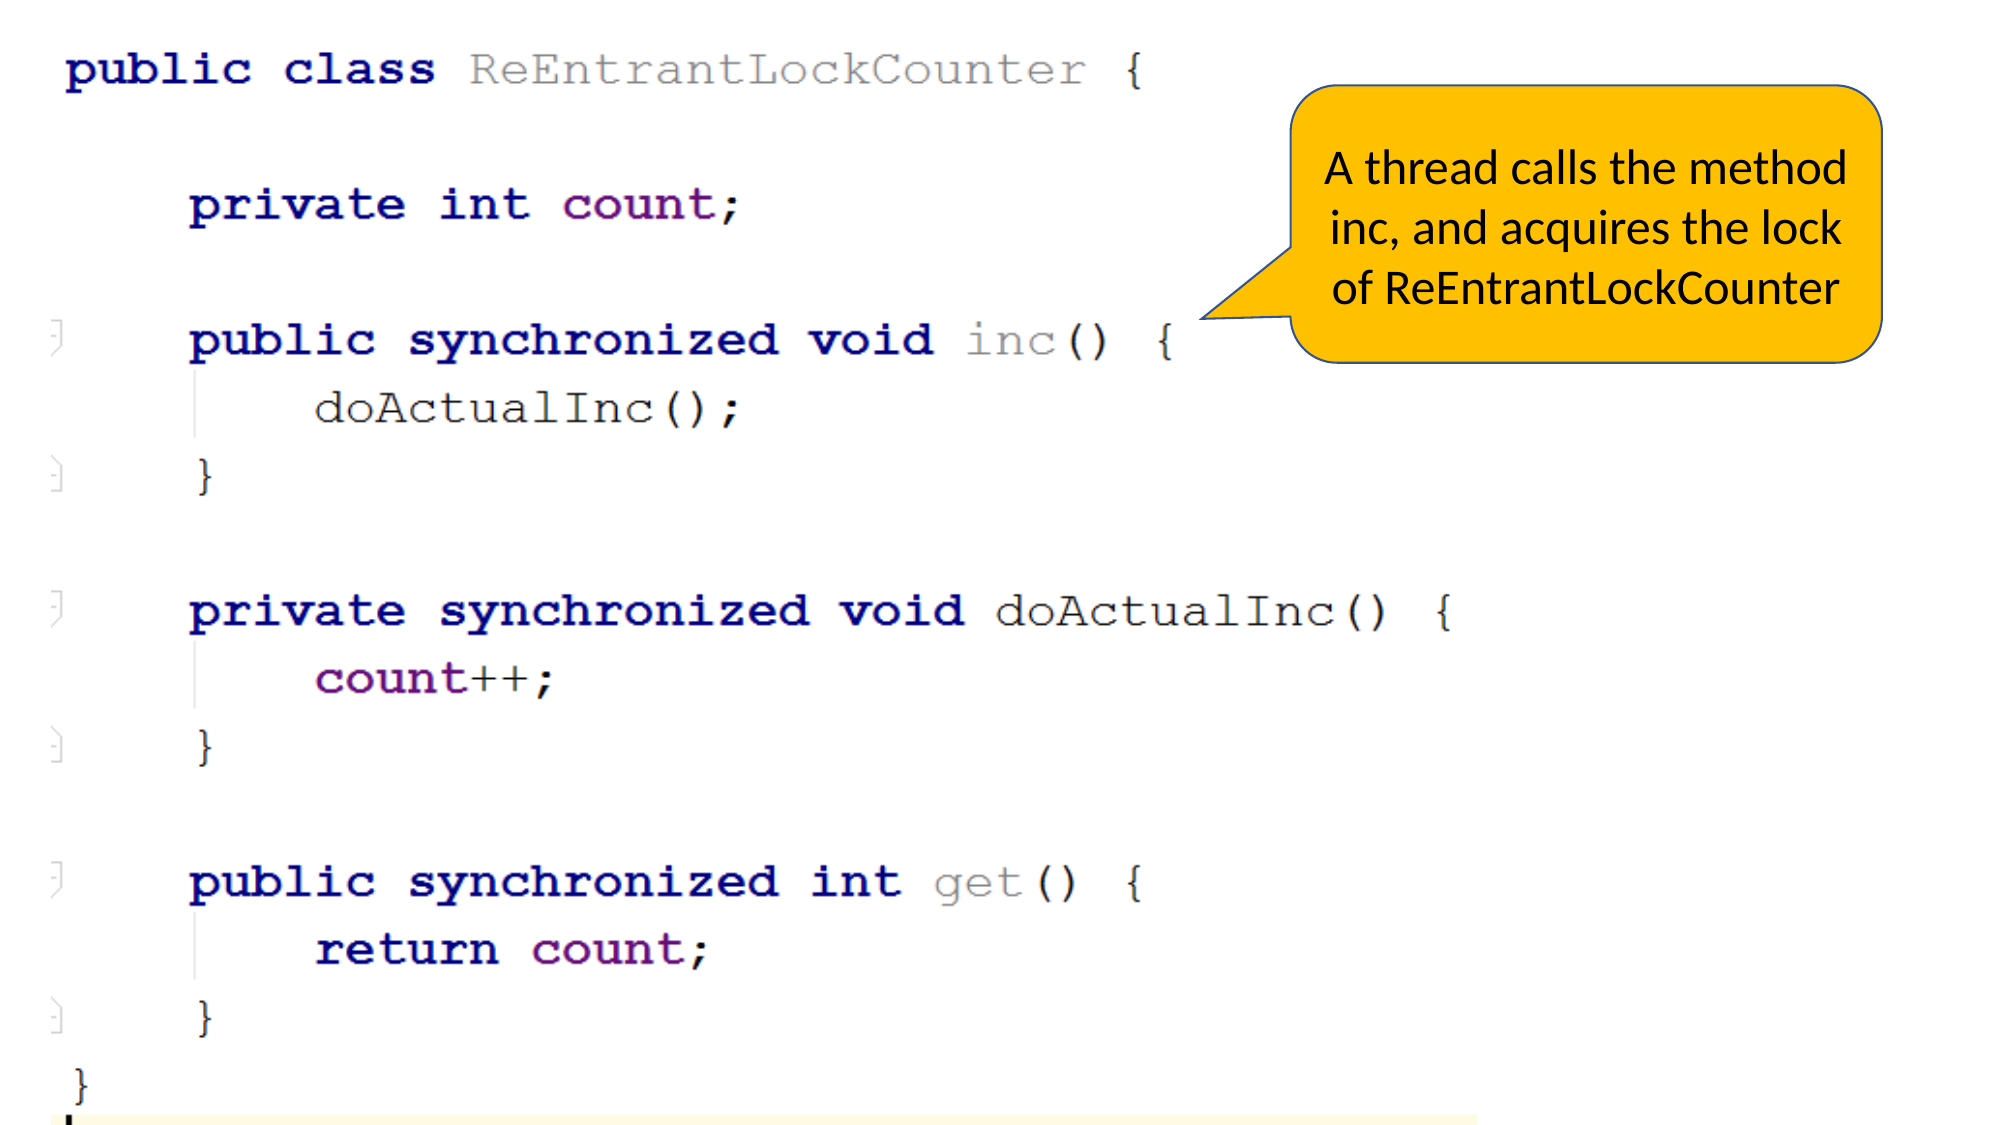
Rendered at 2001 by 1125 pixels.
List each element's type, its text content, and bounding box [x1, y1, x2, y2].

text_box A thread calls the method inc, and acquires the lock of ReEntrantLockCounter [1477, 84, 1883, 364]
picture [50, 20, 1477, 1125]
